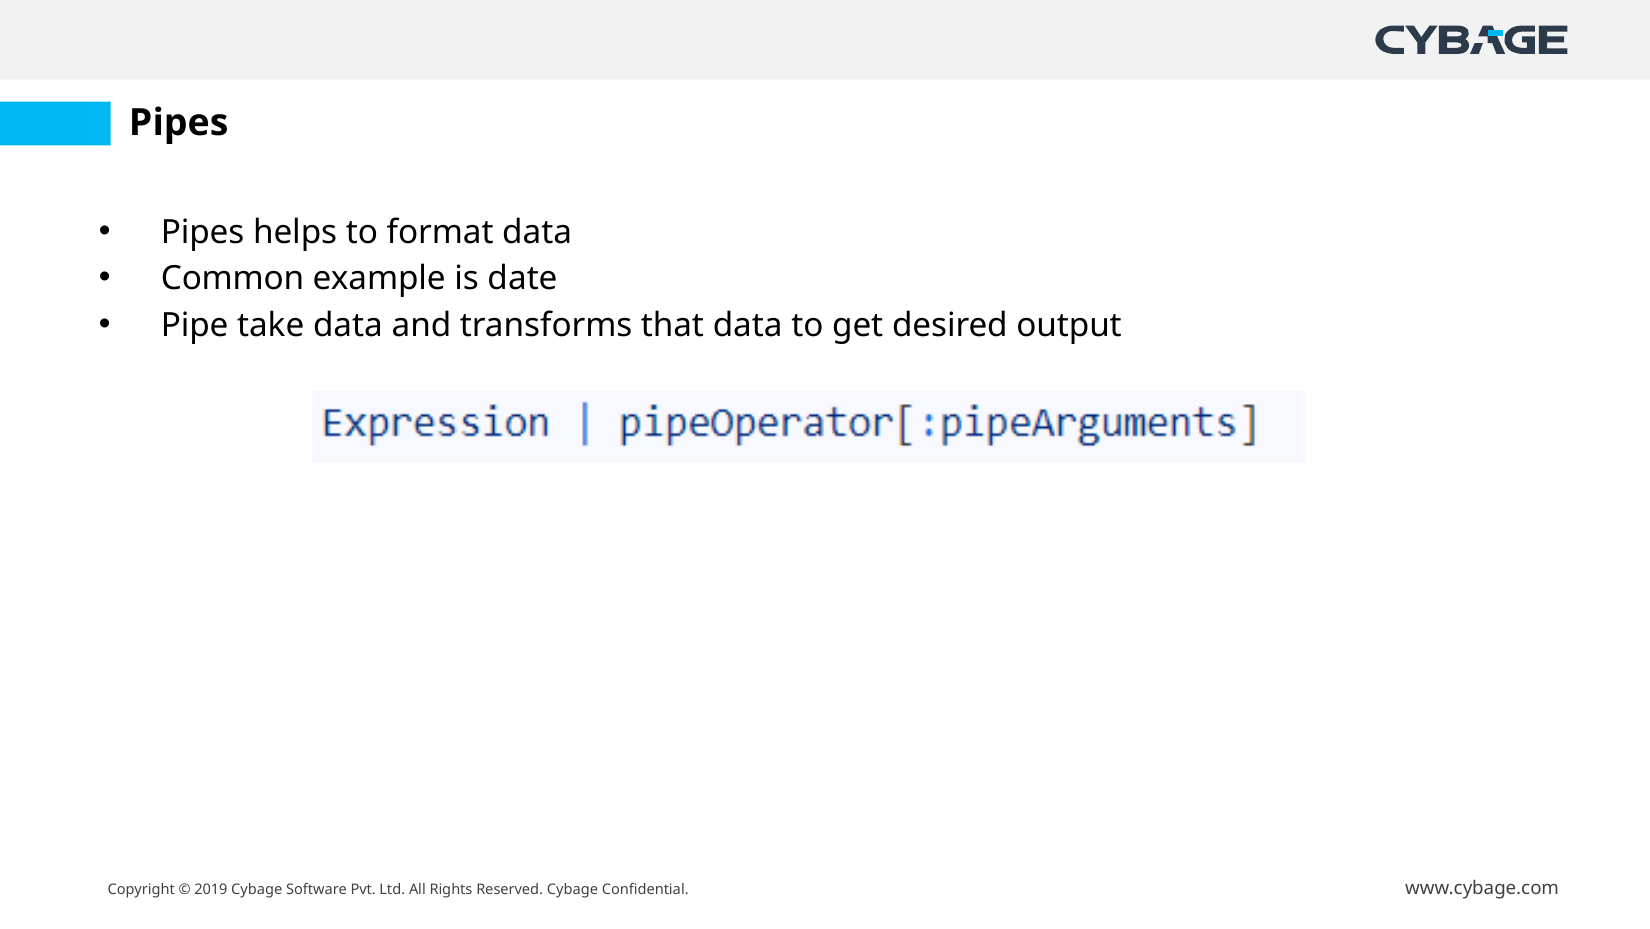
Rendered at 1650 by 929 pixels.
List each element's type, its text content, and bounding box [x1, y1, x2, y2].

title Pipes [112, 89, 1598, 171]
list Pipes helps to format data Common example is date Pipe take data and transforms that data to get desired output [82, 201, 1568, 815]
picture [312, 391, 1305, 464]
